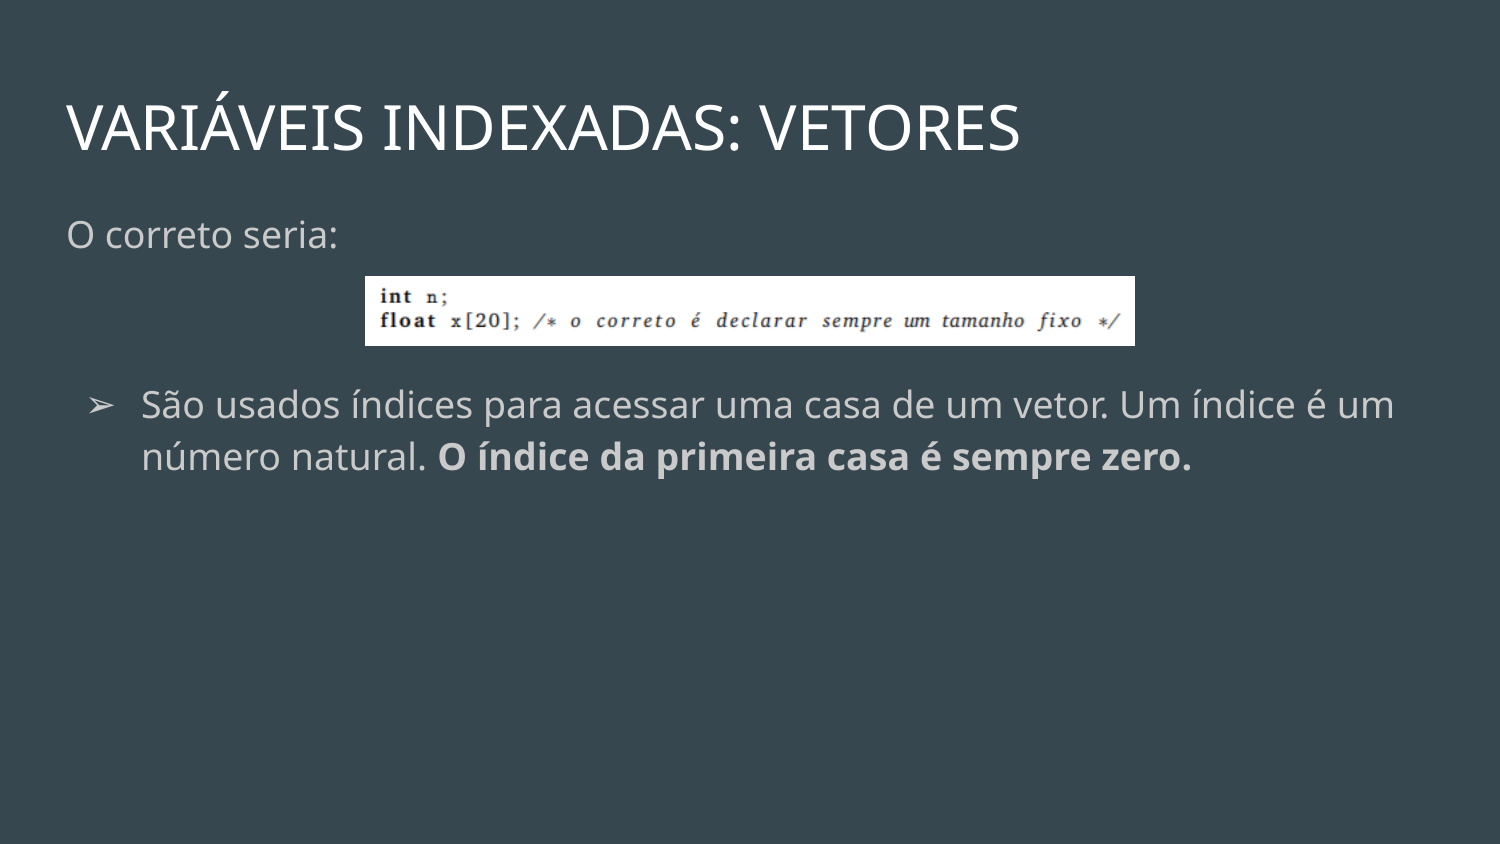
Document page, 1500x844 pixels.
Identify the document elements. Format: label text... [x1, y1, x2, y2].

picture [365, 276, 1135, 347]
list O correto seria: São usados índices para acessar uma casa de um vetor. Um índice é um número natural. O índice da primeira casa é sempre zero. [51, 189, 1449, 750]
title VARIÁVEIS INDEXADAS: VETORES [51, 72, 1449, 167]
